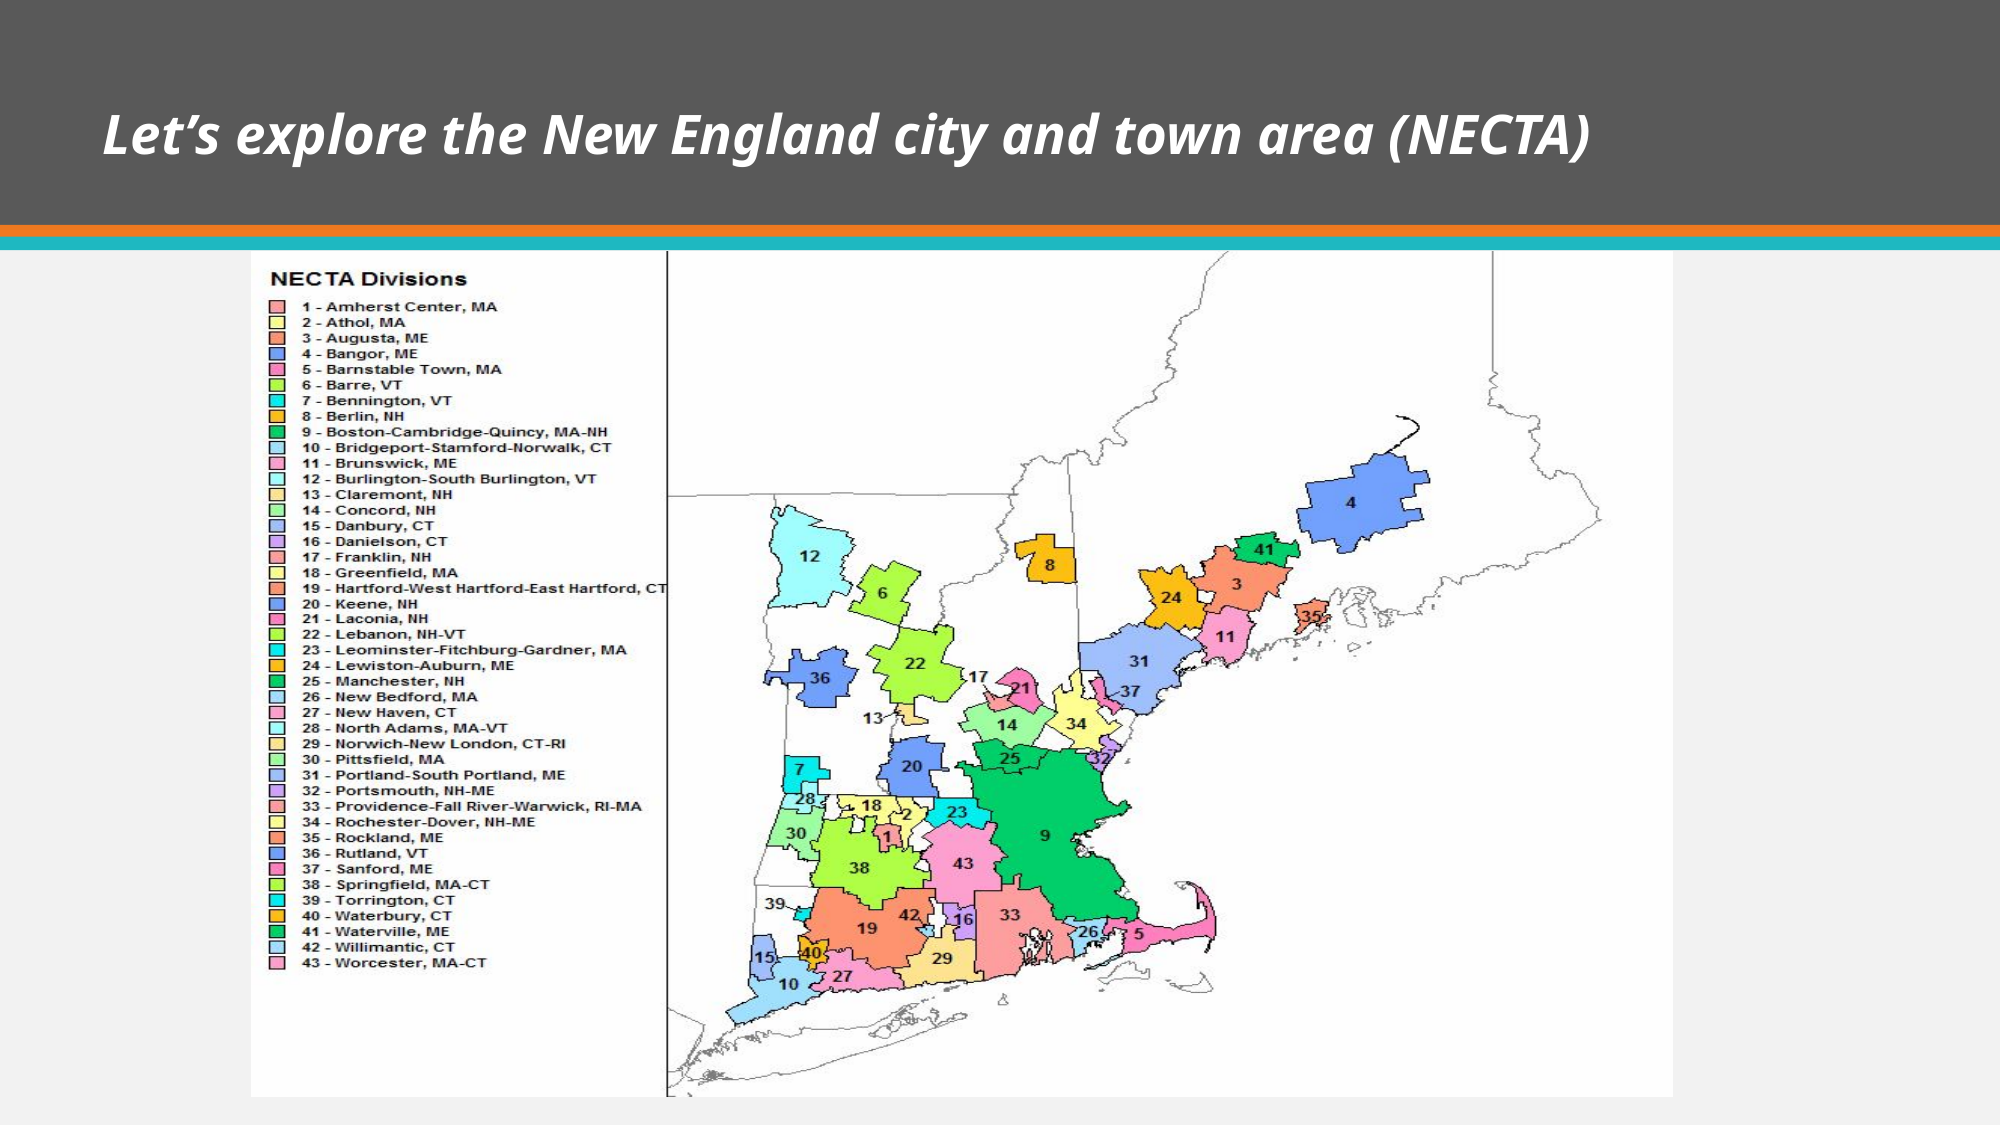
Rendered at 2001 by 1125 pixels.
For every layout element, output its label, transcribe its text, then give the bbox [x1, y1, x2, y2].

picture [251, 251, 1674, 1097]
title Let’s explore the New England city and town area (NECTA) [87, 96, 1776, 231]
